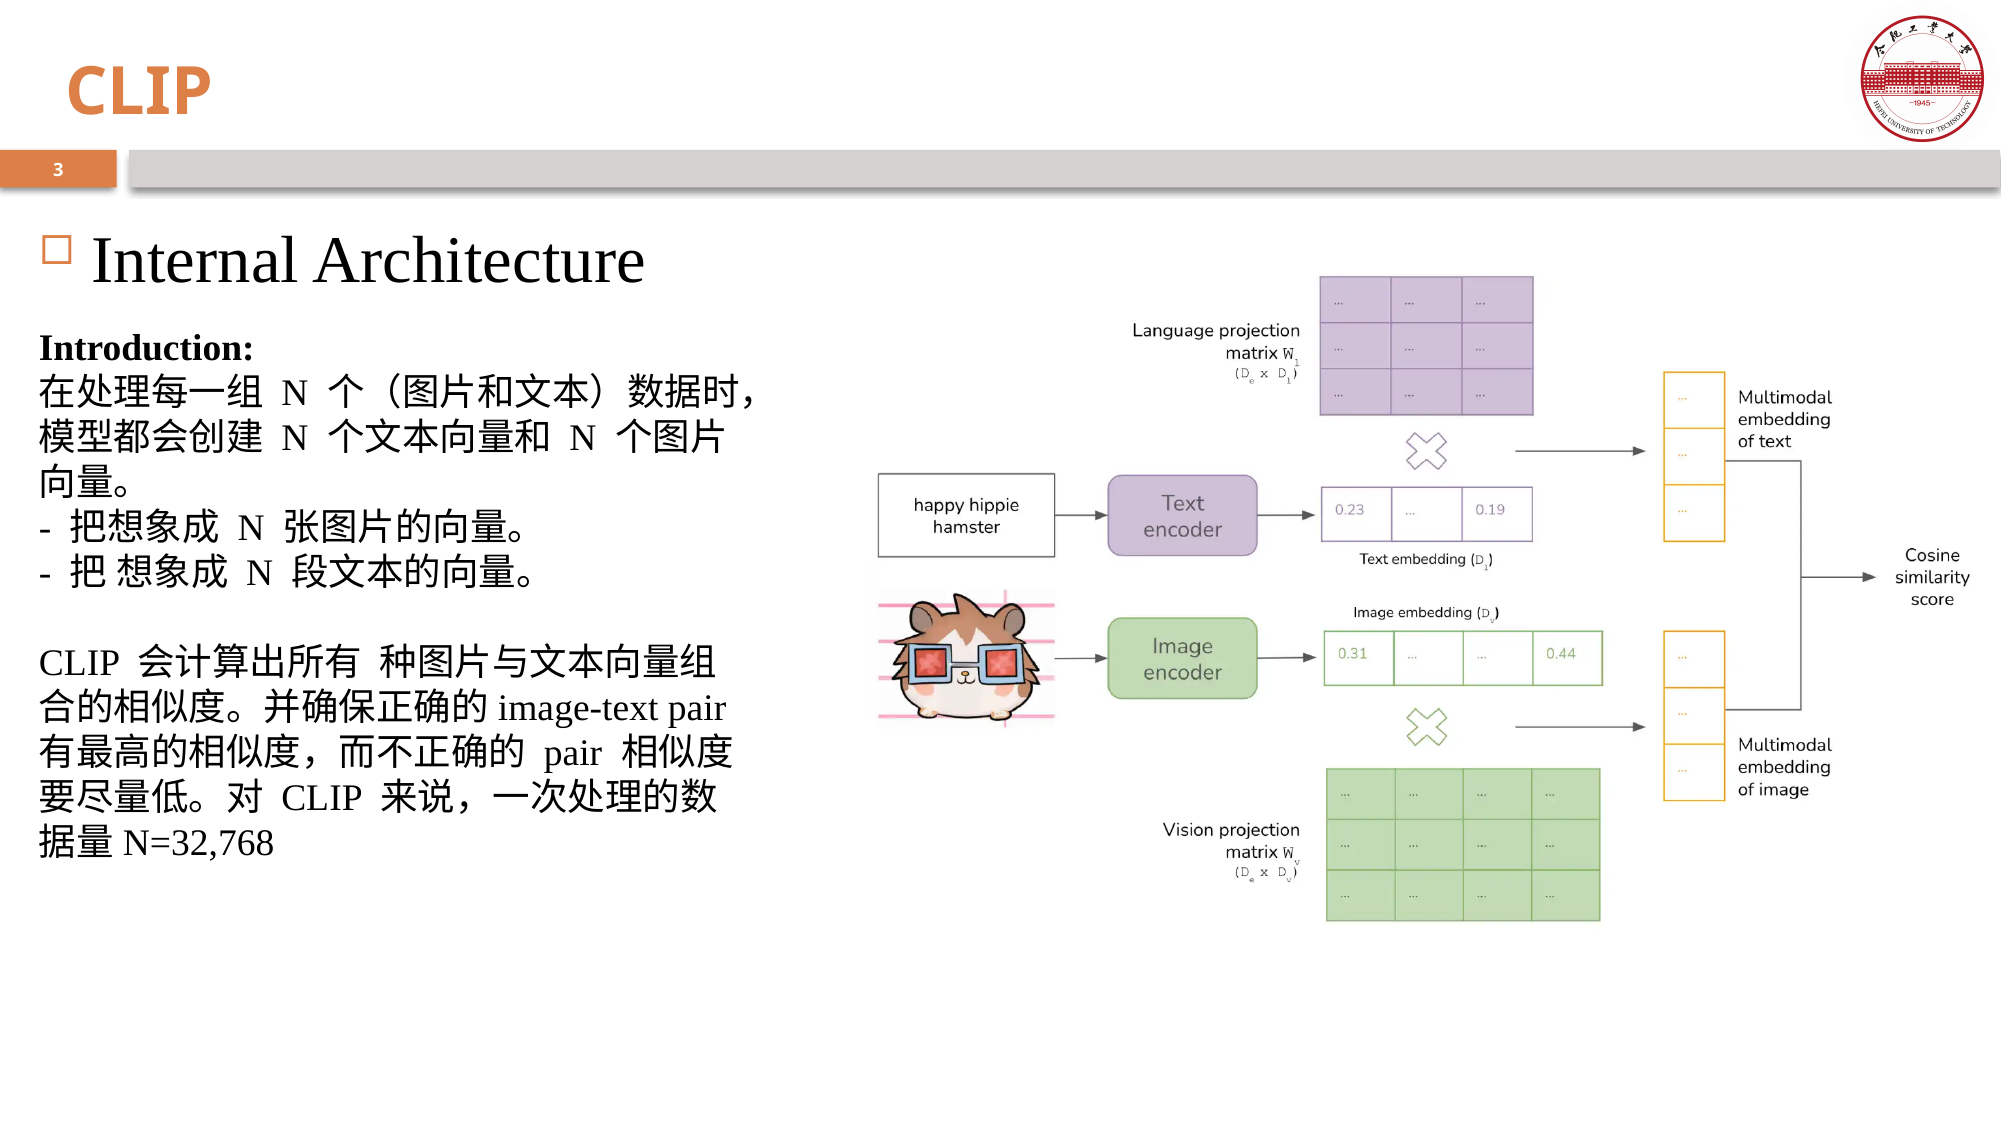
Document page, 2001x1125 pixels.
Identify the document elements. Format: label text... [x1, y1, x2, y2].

picture [1843, 0, 2000, 149]
title CLIP [50, 37, 1434, 138]
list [870, 268, 1976, 930]
text_box Internal Architecture [24, 208, 1915, 1024]
